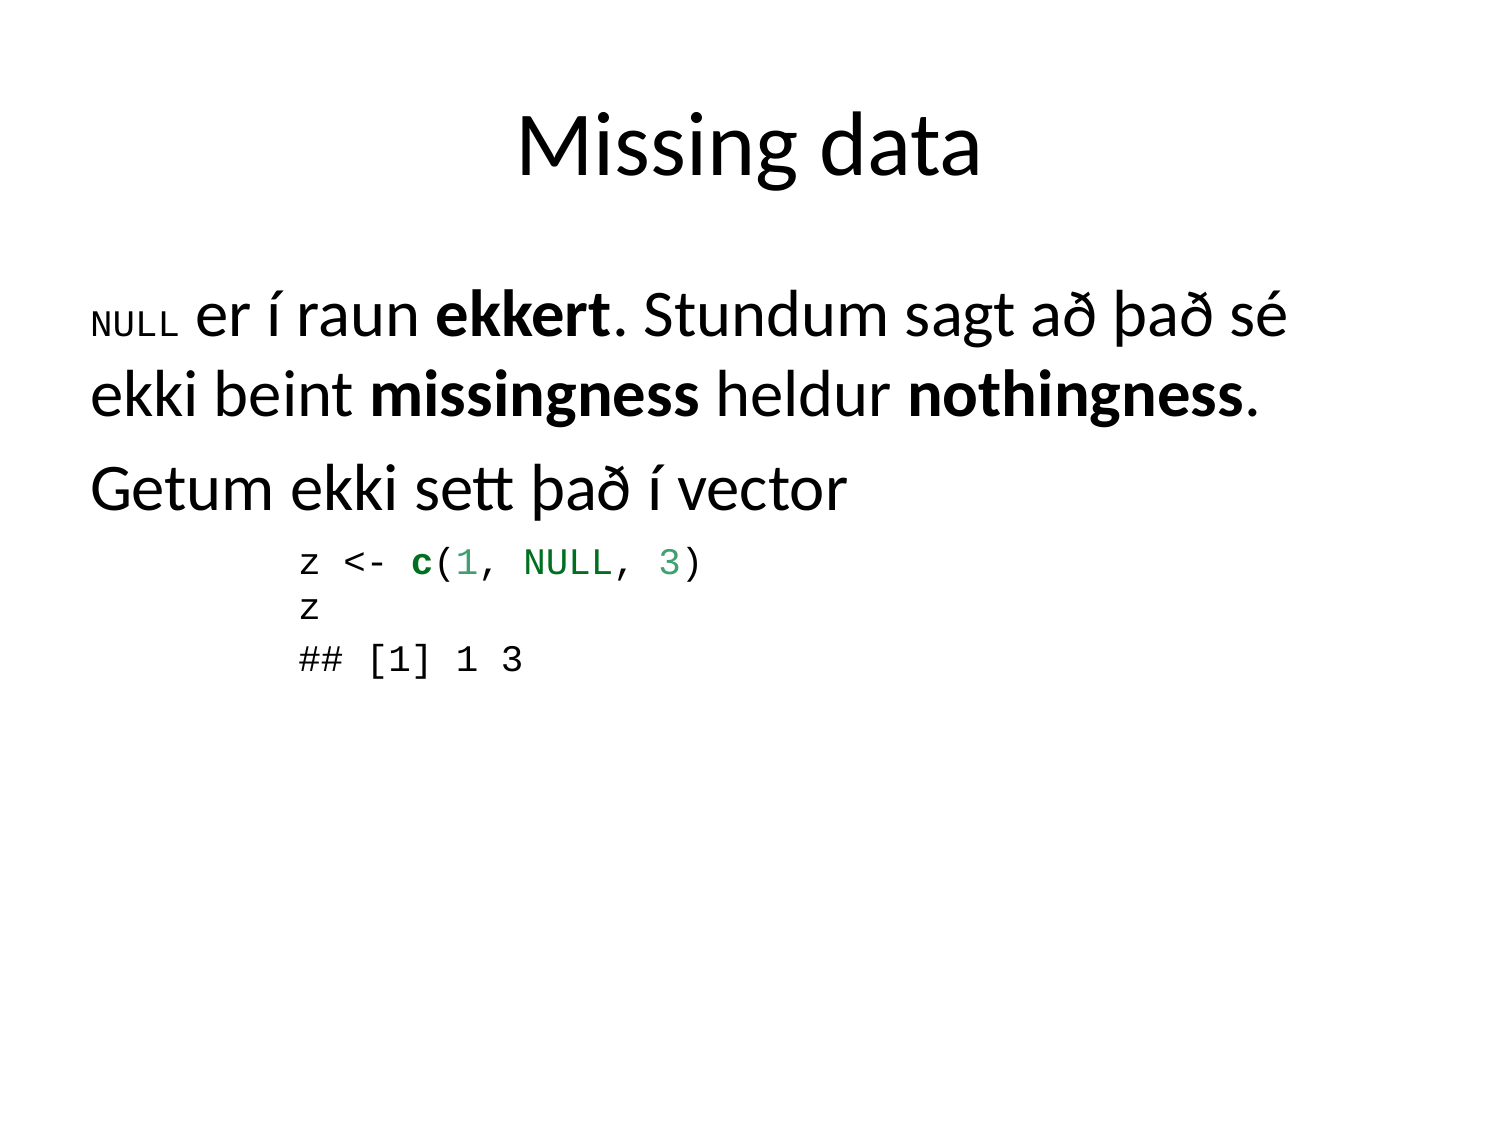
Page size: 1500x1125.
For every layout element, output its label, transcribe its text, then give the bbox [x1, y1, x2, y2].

list NULL er í raun ekkert. Stundum sagt að það sé ekki beint missingness heldur nothingness. Getum ekki sett það í vector z <- c(1, NULL, 3) z ## [1] 1 3 [75, 262, 1425, 1005]
title Missing data [75, 45, 1425, 233]
